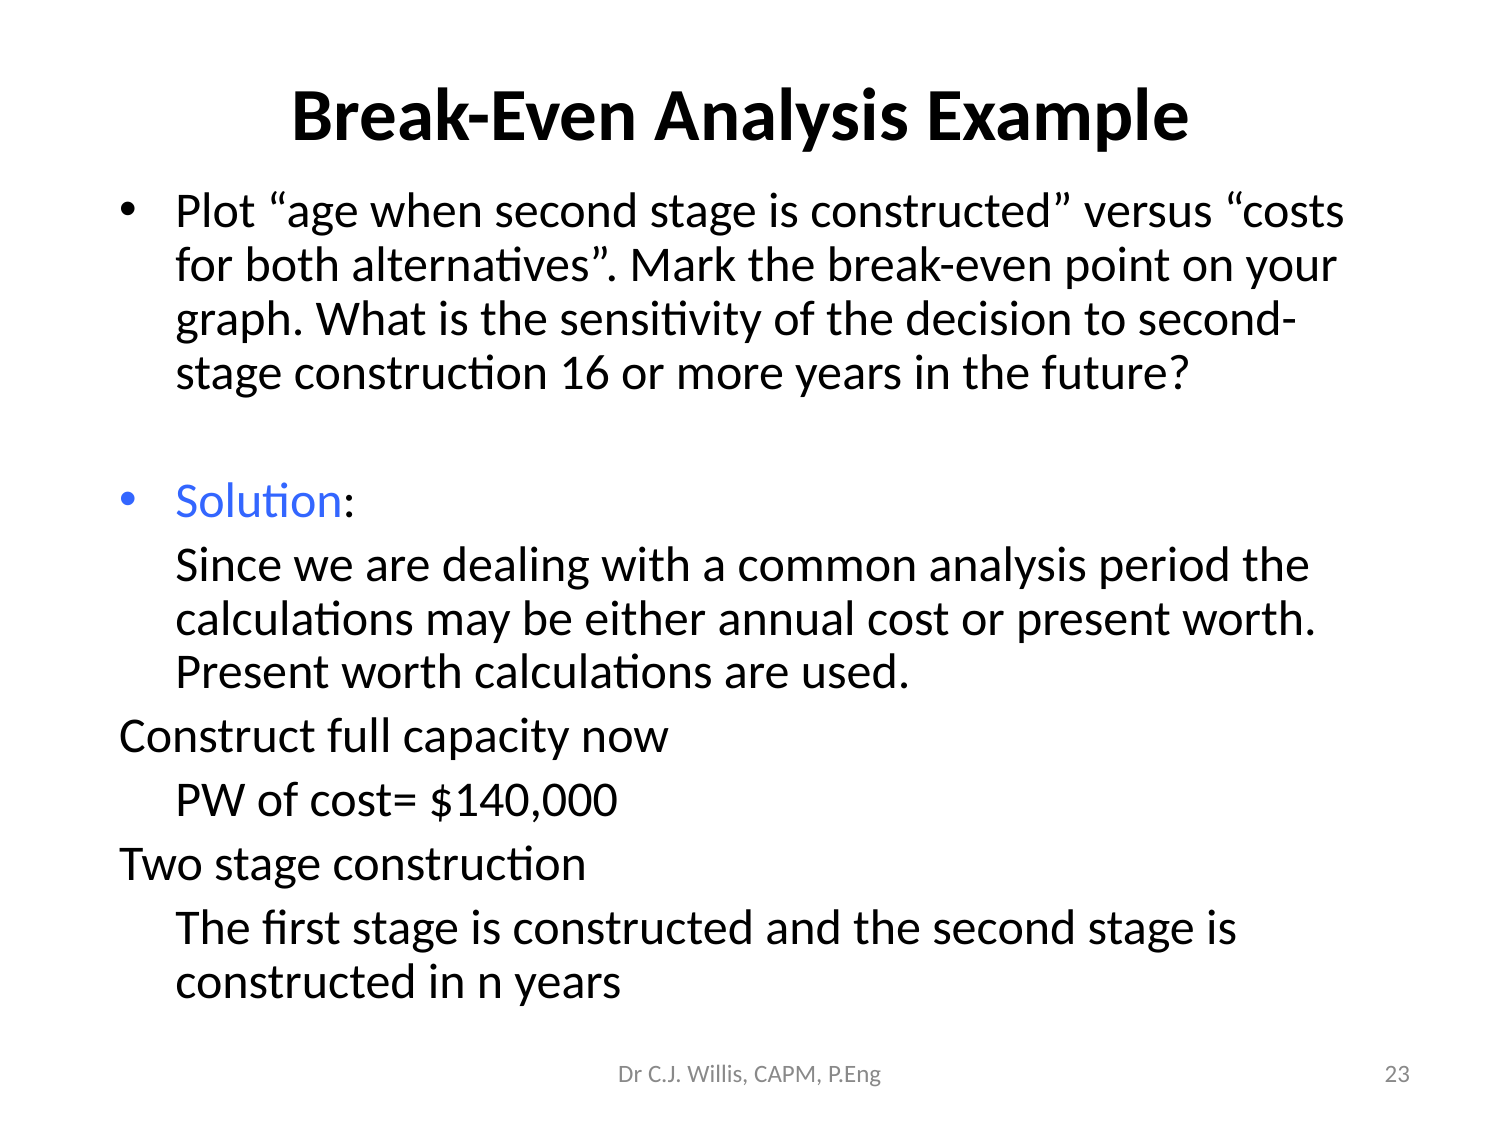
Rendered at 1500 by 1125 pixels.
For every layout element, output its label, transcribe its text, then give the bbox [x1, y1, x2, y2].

text_box ‹#› [1074, 1042, 1425, 1103]
title Break-Even Analysis Example [75, 45, 1425, 177]
text_box Dr C.J. Willis, CAPM, P.Eng [512, 1042, 988, 1103]
list Plot “age when second stage is constructed” versus “costs for both alternatives”. Mark the break-even point on your graph. What is the sensitivity of the decision to second-stage construction 16 or more years in the future? Solution: Since we are dealing with a common analysis period the calculations may be either annual cost or present worth. Present worth calculations are used. Construct full capacity now PW of cost= $140,000 Two stage construction The first stage is constructed and the second stage is constructed in n years [104, 176, 1383, 1038]
